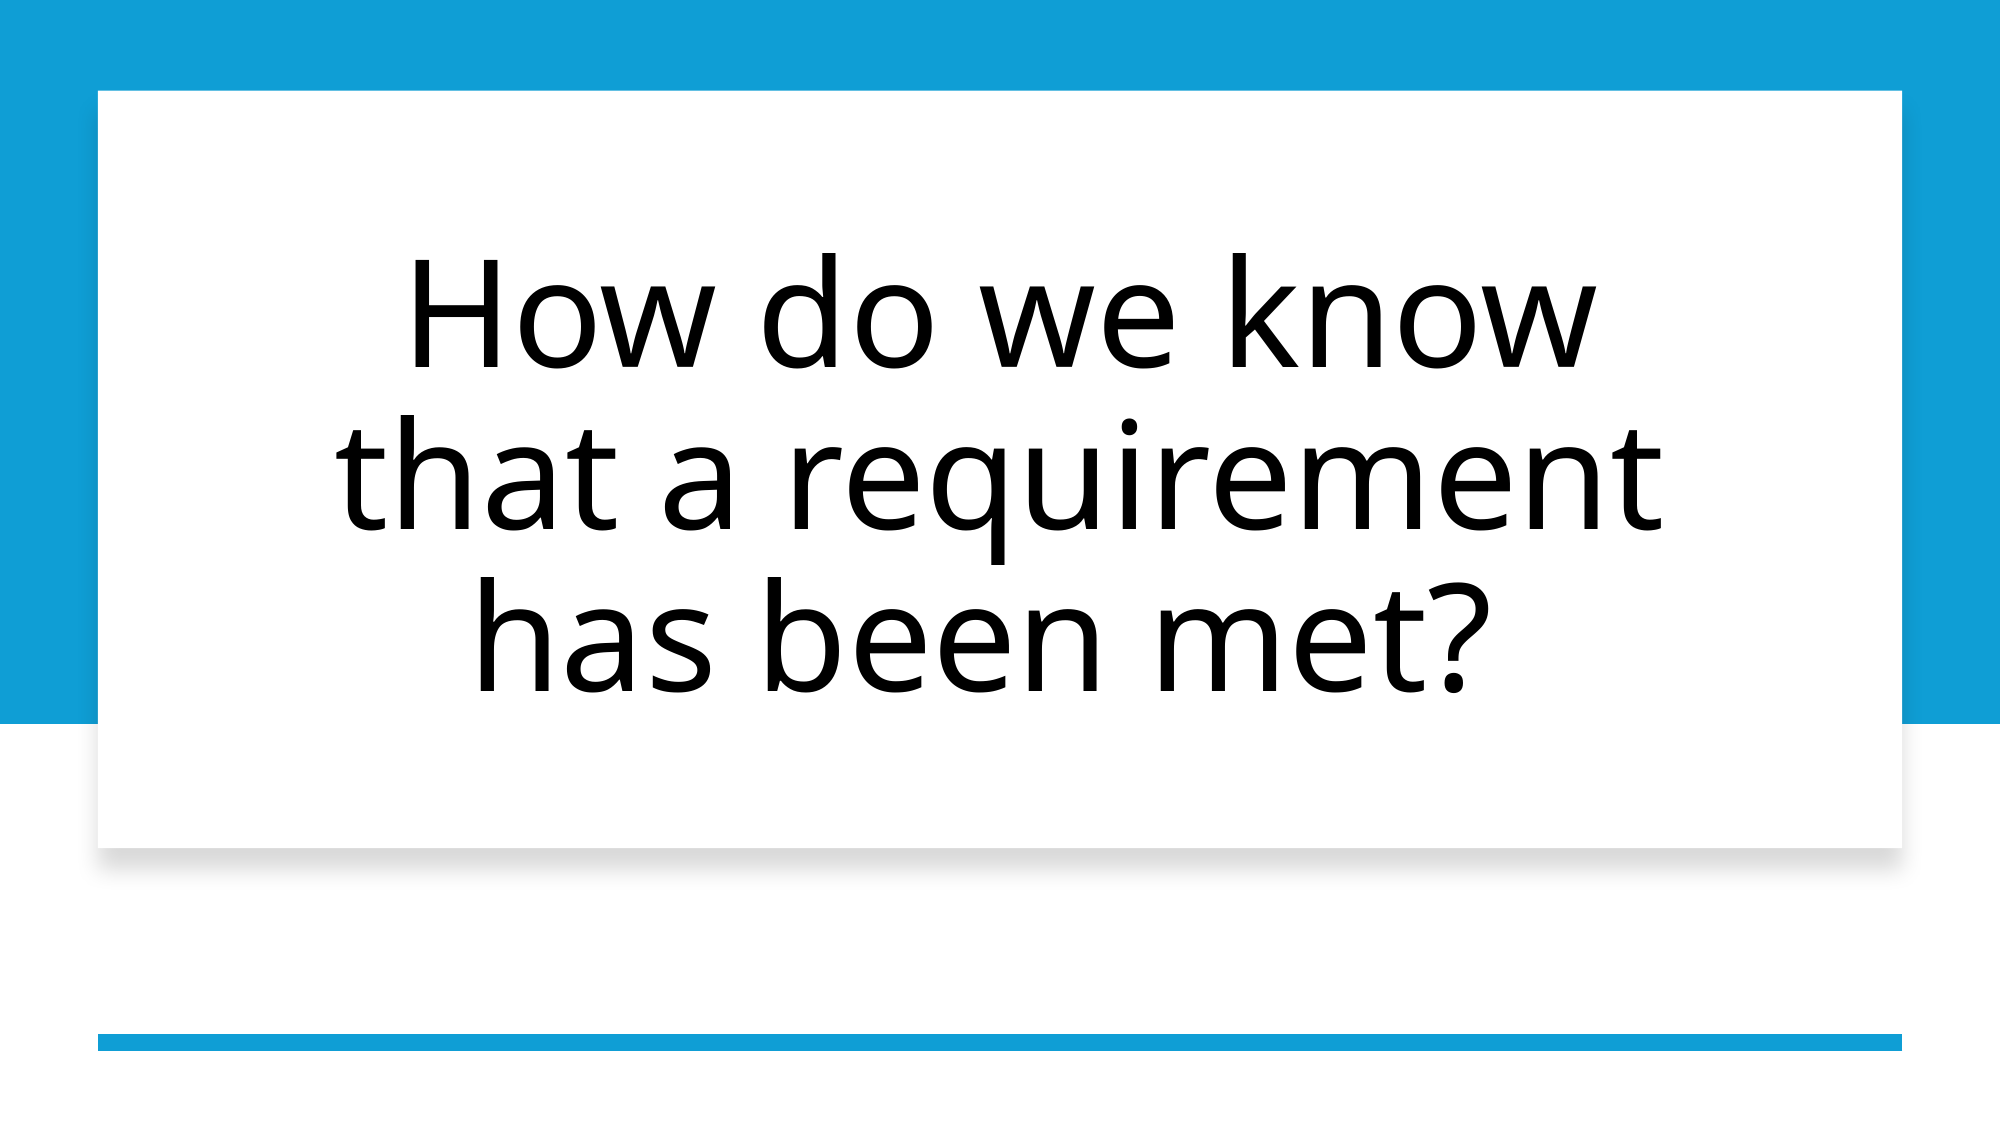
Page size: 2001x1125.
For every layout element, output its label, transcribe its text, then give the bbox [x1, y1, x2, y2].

text_box [0, 0, 2000, 725]
text_box [96, 89, 1904, 850]
text_box [0, 725, 2000, 1125]
title How do we know that a requirement has been met? [249, 212, 1750, 750]
